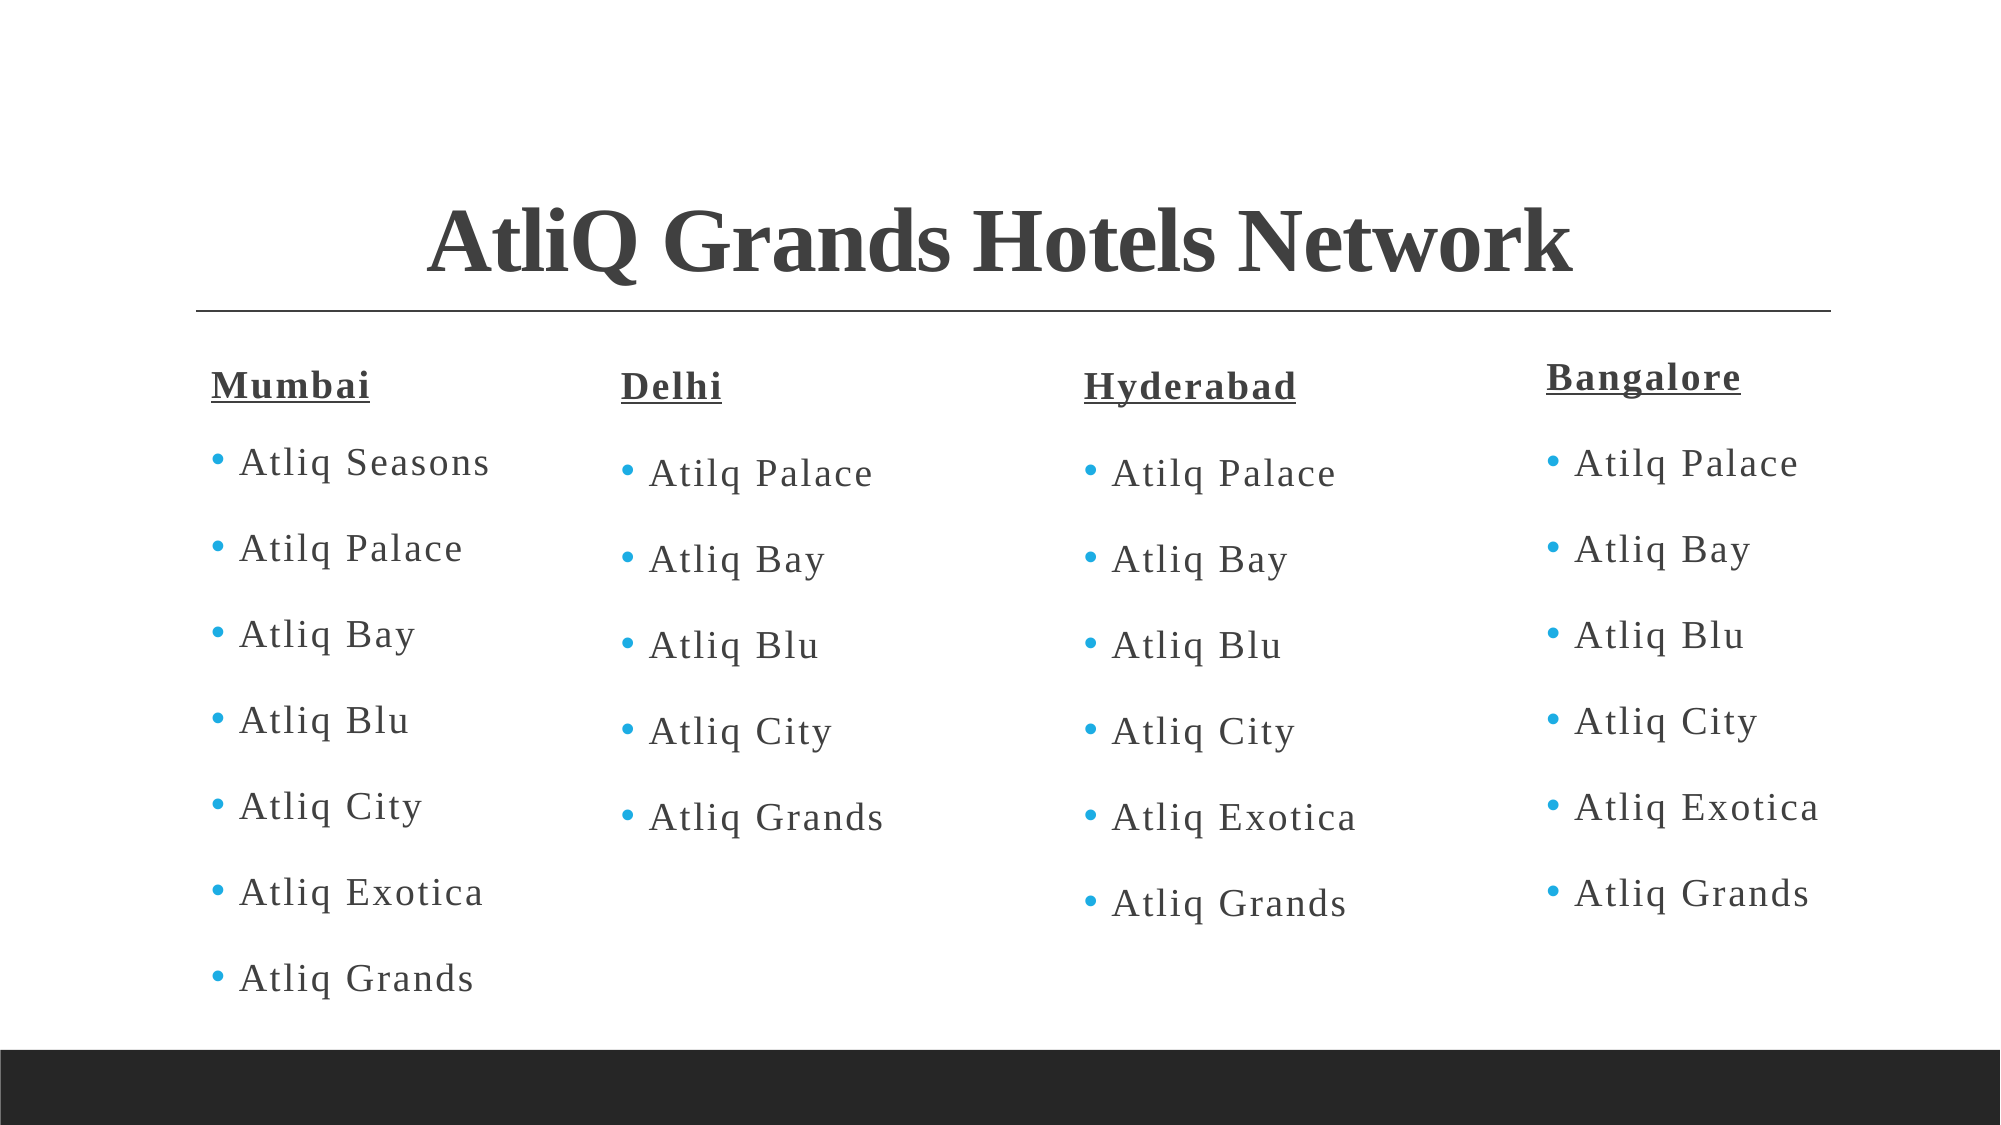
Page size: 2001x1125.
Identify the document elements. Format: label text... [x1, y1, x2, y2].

list Mumbai Atliq Seasons Atilq Palace Atliq Bay Atliq Blu Atliq City Atliq Exotica Atliq Grands [192, 331, 578, 1029]
text_box Delhi Atilq Palace Atliq Bay Atliq Blu Atliq City Atliq Grands [602, 333, 988, 1030]
title AtliQ Grands Hotels Network [174, 196, 1825, 307]
text_box Bangalore Atilq Palace Atliq Bay Atliq Blu Atliq City Atliq Exotica Atliq Grands [1528, 323, 1914, 1021]
text_box Hyderabad Atilq Palace Atliq Bay Atliq Blu Atliq City Atliq Exotica Atliq Grands [1065, 333, 1451, 1030]
